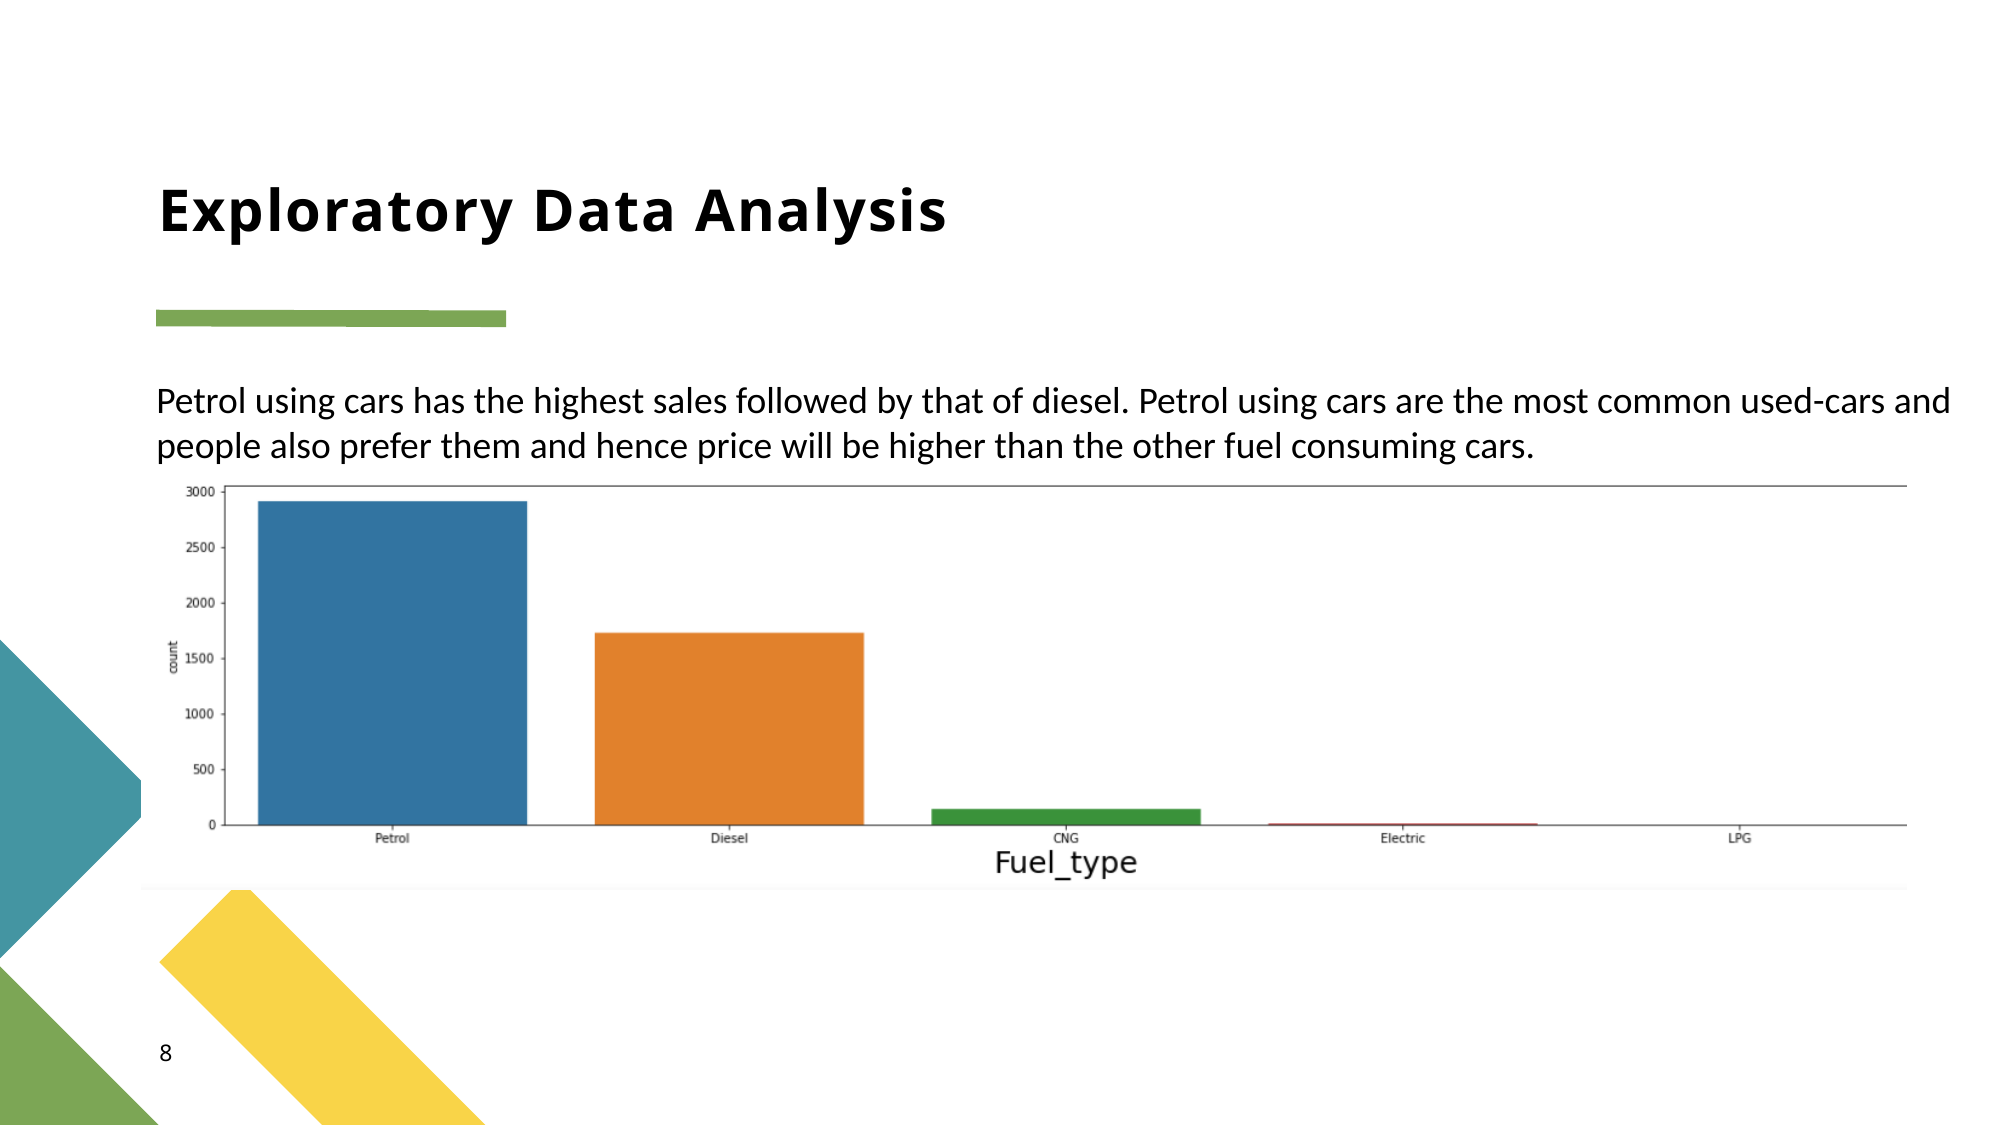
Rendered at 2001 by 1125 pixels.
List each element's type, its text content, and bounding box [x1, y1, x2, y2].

picture [141, 465, 1907, 890]
title Exploratory Data Analysis [158, 144, 969, 245]
list Petrol using cars has the highest sales followed by that of diesel. Petrol using cars are the most common used-cars and people also prefer them and hence price will be higher than the other fuel consuming cars. [156, 375, 2000, 447]
slide_number 8 [159, 1038, 246, 1080]
